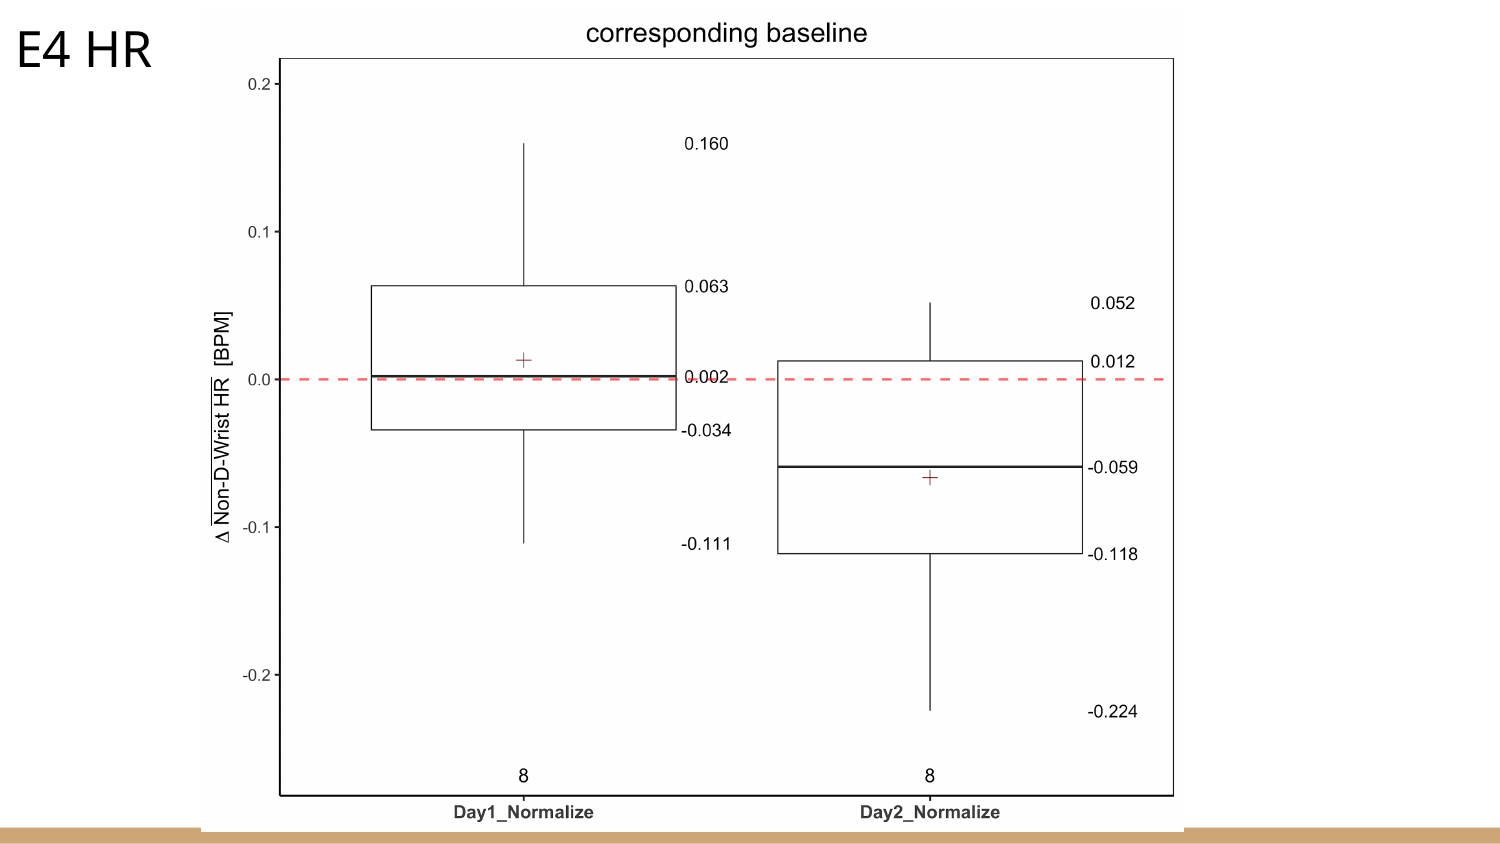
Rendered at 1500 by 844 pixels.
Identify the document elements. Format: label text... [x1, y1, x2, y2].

title E4 HR [0, 0, 1386, 93]
picture [201, 12, 1185, 832]
